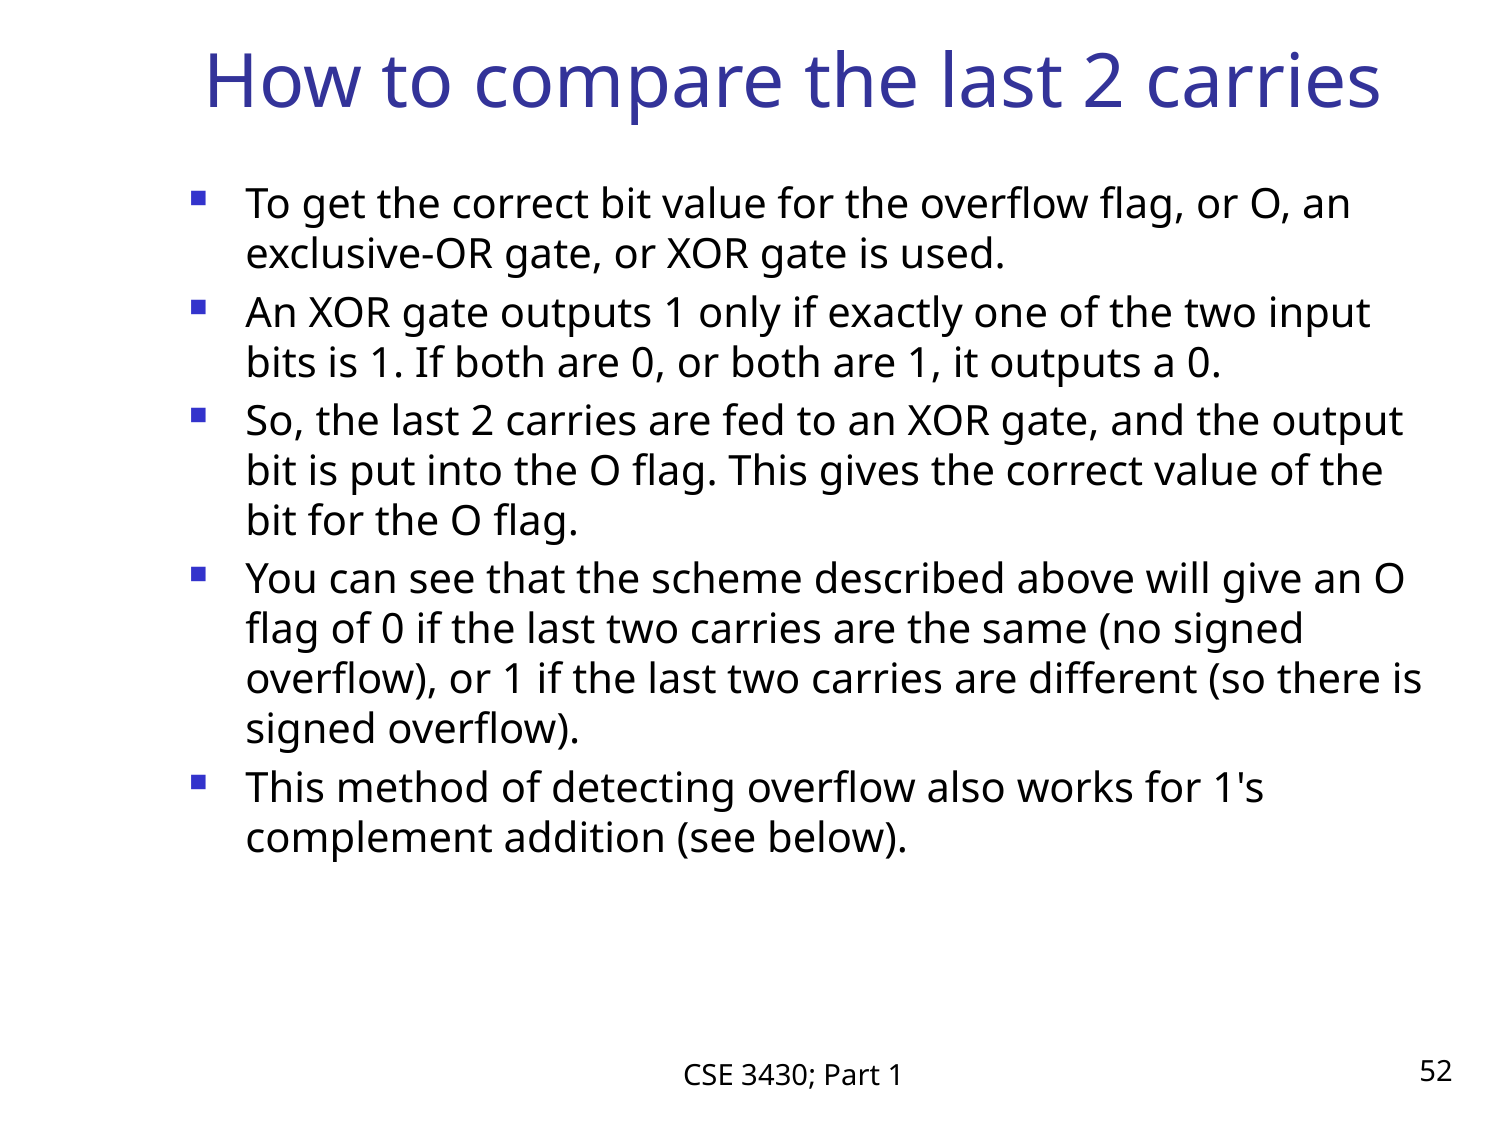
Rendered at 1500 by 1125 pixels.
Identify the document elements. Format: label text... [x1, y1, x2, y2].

footer CSE 3430; Part 1 [371, 1022, 1217, 1100]
list To get the correct bit value for the overflow flag, or O, an exclusive-OR gate, or XOR gate is used. An XOR gate outputs 1 only if exactly one of the two input bits is 1. If both are 0, or both are 1, it outputs a 0. So, the last 2 carries are fed to an XOR gate, and the output bit is put into the O flag. This gives the correct value of the bit for the O flag. You can see that the scheme described above will give an O flag of 0 if the last two carries are the same (no signed overflow), or 1 if the last two carries are different (so there is signed overflow). This method of detecting overflow also works for 1's complement addition (see below). [174, 169, 1456, 1010]
title How to compare the last 2 carries [188, 20, 1443, 130]
slide_number 52 [1154, 1023, 1468, 1100]
